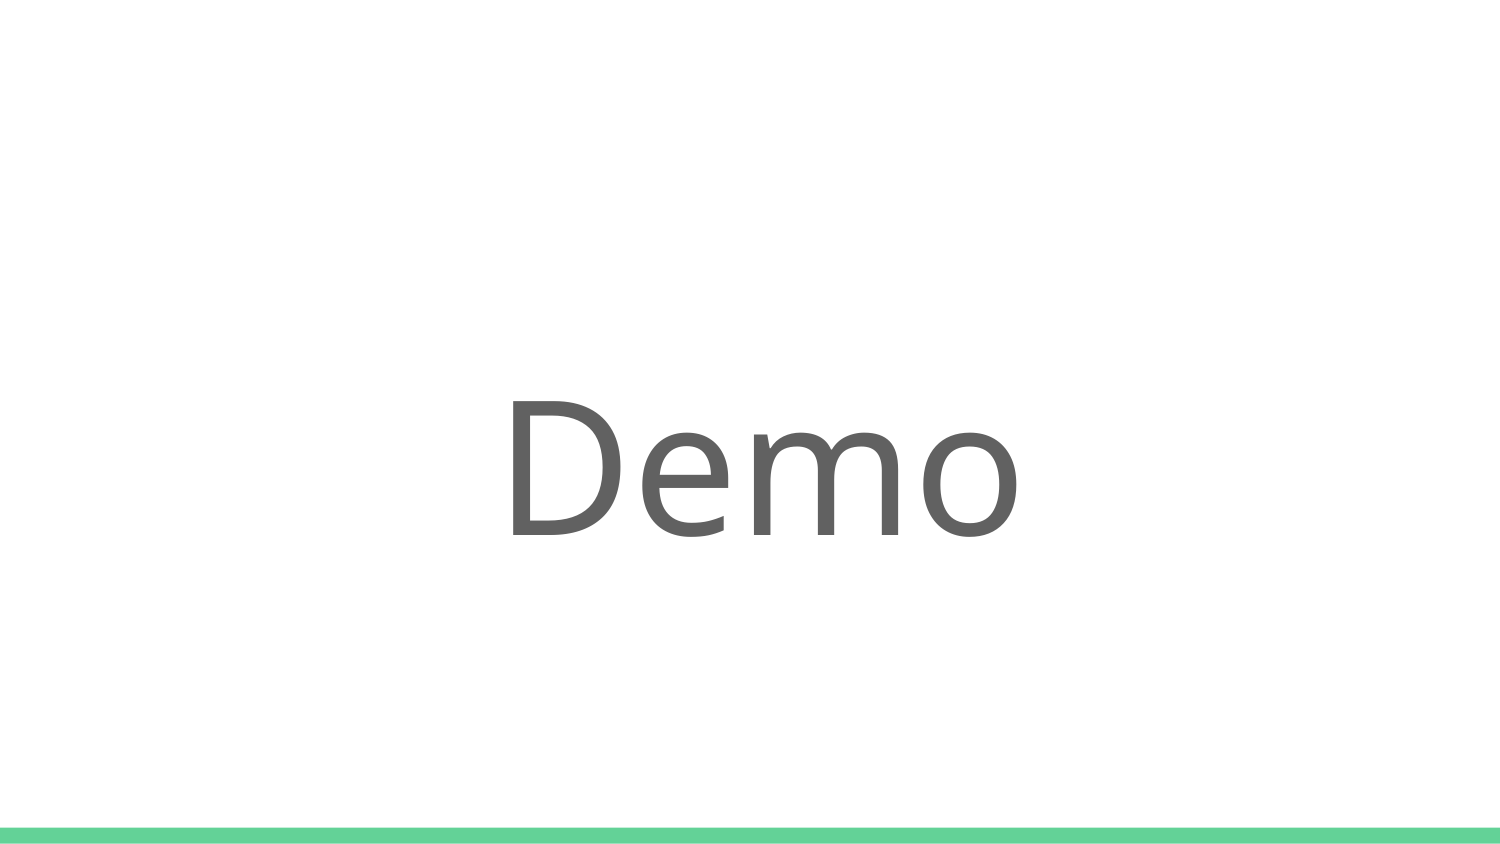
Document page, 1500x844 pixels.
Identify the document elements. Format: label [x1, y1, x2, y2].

list [480, 299, 1071, 621]
